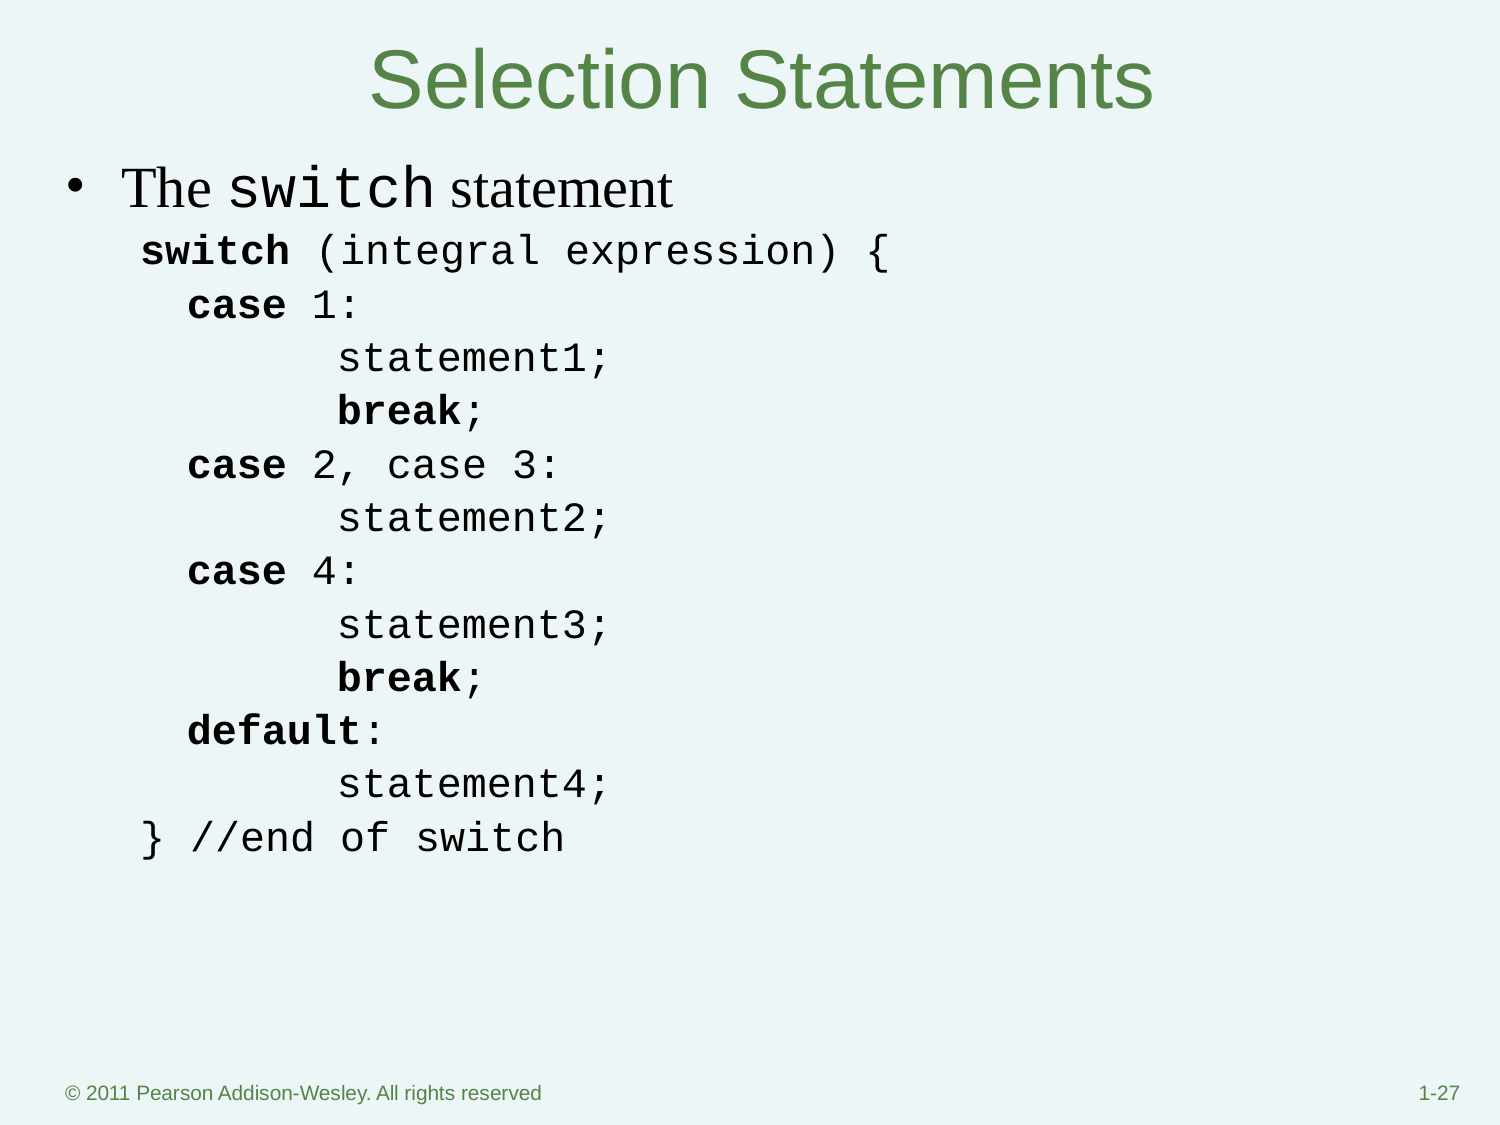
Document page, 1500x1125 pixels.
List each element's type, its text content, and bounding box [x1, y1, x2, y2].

list The switch statement switch (integral expression) { case 1: statement1; break; case 2, case 3: statement2; case 4: statement3; break; default: statement4; } //end of switch [50, 149, 1475, 1038]
title Selection Statements [50, 37, 1475, 113]
text_box © 2011 Pearson Addison-Wesley. All rights reserved [50, 1062, 625, 1113]
text_box 1-‹#› [1162, 1062, 1475, 1113]
